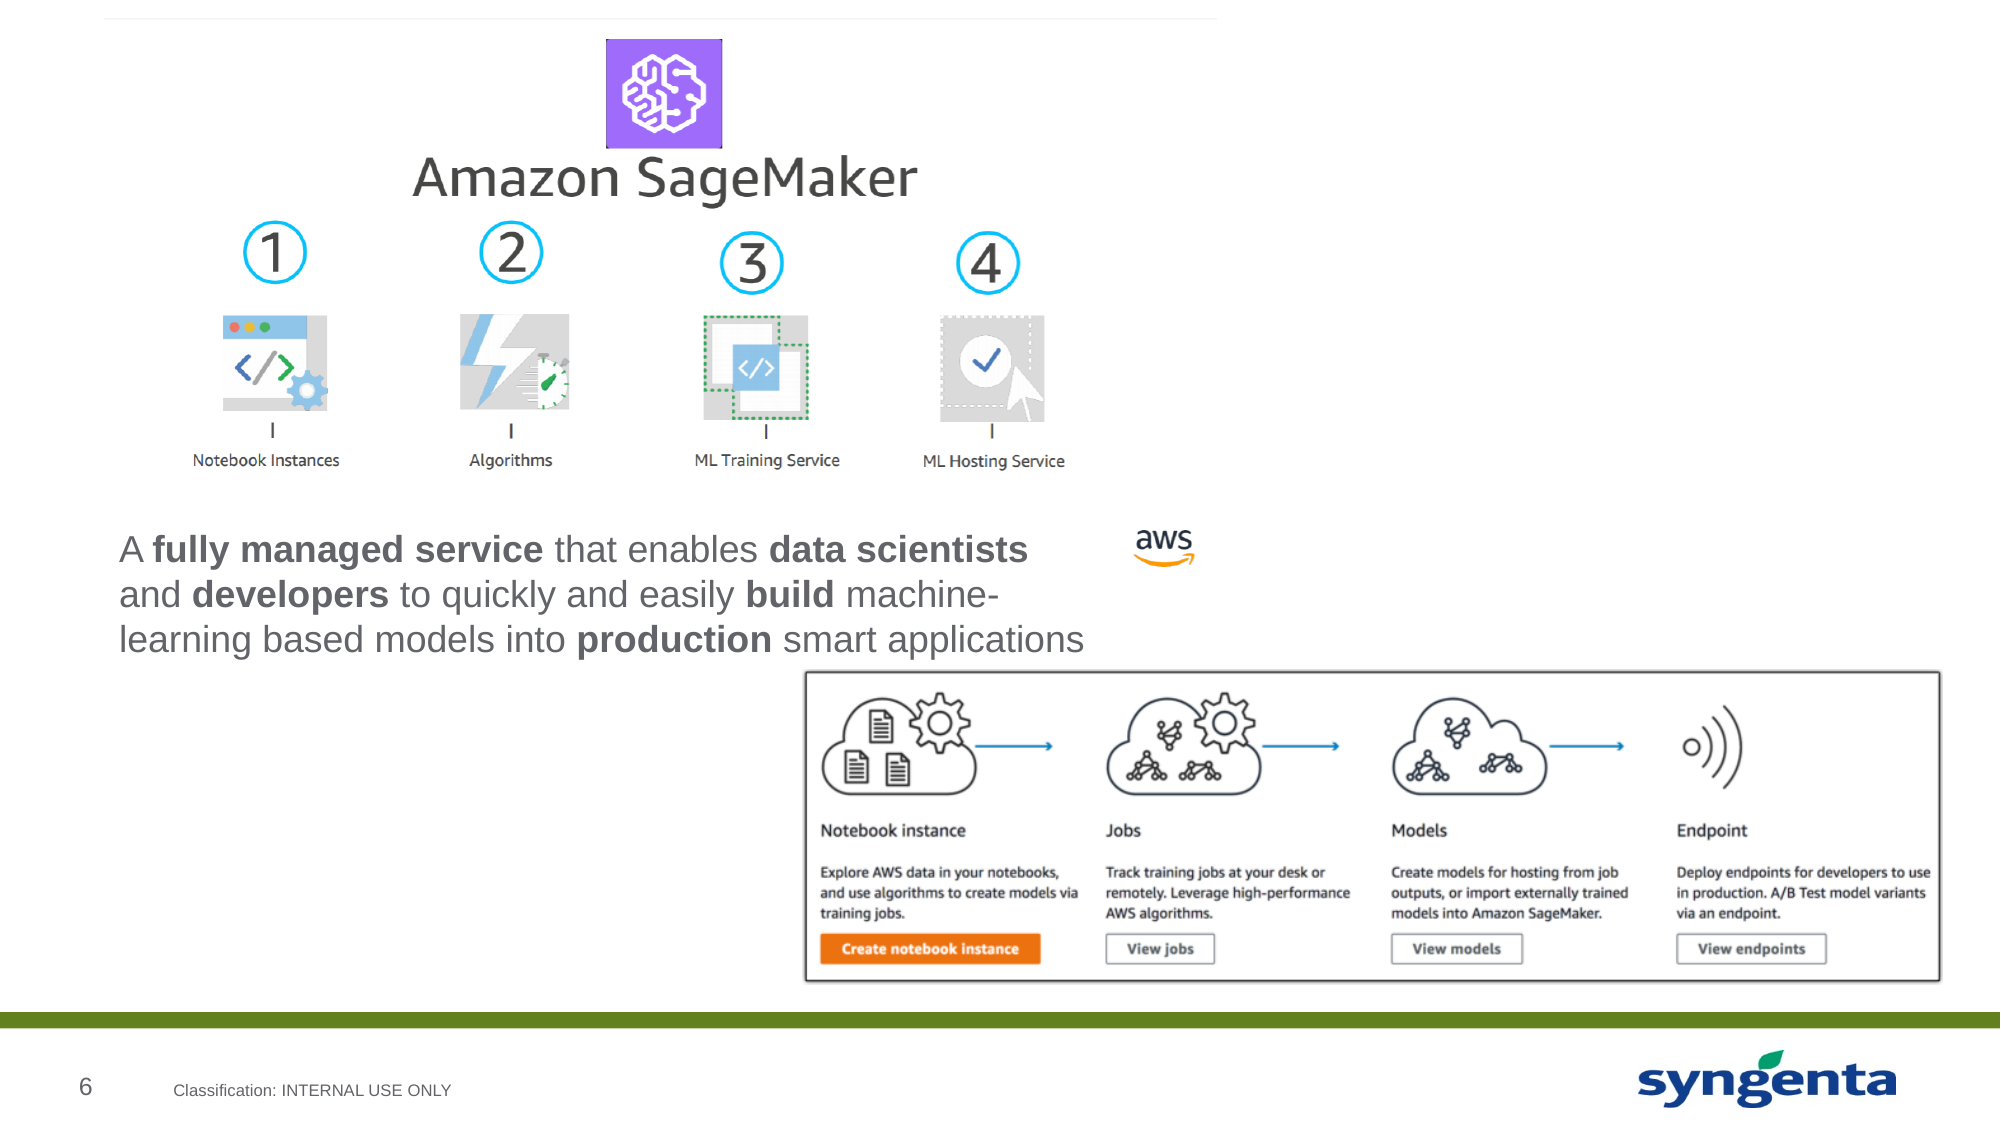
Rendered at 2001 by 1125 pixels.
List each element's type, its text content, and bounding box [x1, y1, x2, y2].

picture [802, 669, 1943, 985]
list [104, 18, 1217, 581]
picture [0, 1012, 2000, 1125]
text_box A fully managed service that enables data scientists and developers to quickly and easily build machine-learning based models into production smart applications [104, 588, 1105, 668]
footer Classification: INTERNAL USE ONLY [173, 1059, 1432, 1122]
